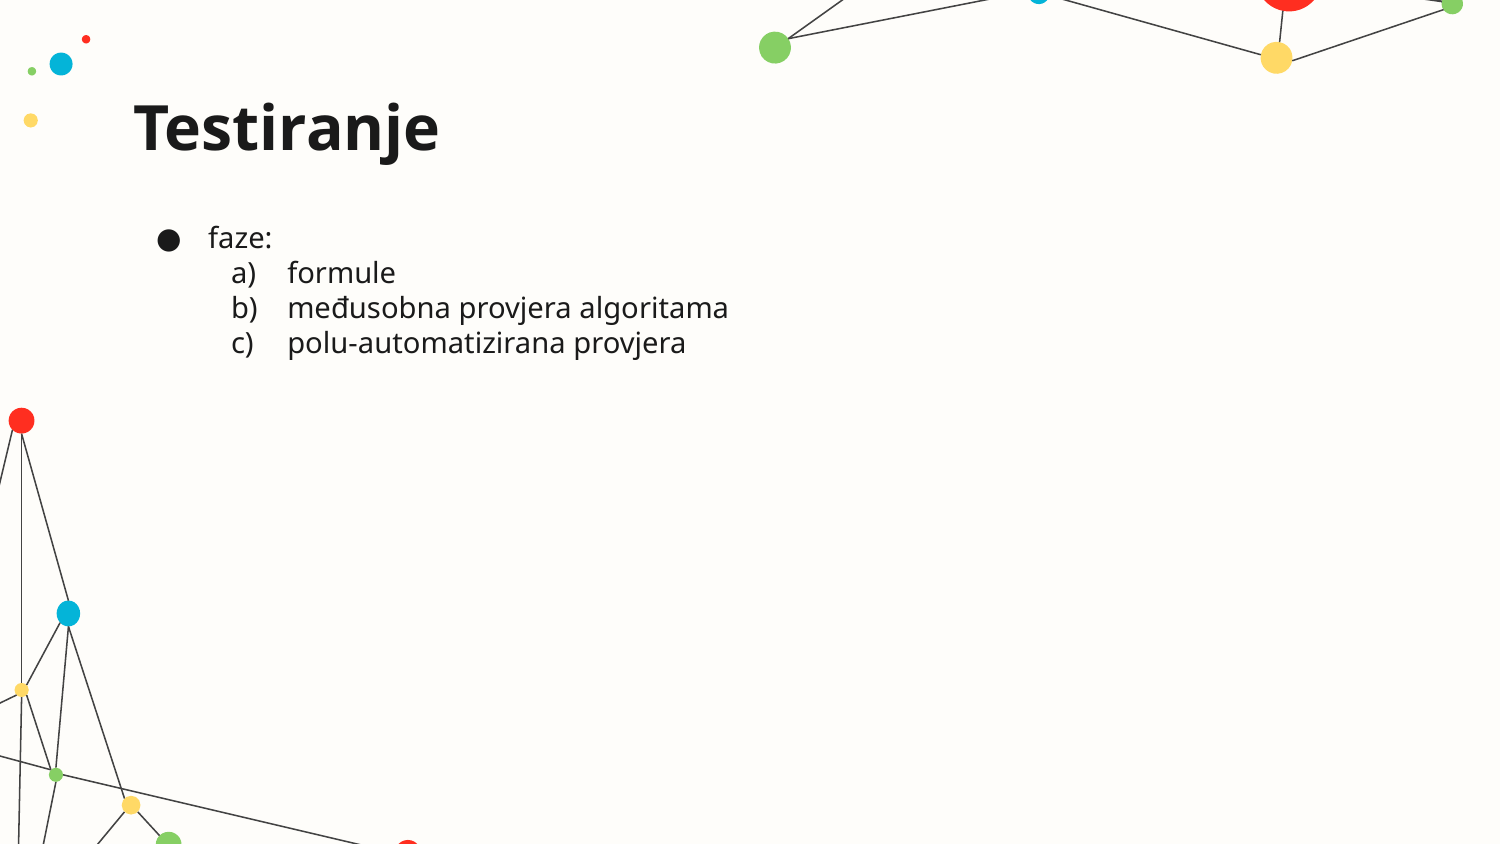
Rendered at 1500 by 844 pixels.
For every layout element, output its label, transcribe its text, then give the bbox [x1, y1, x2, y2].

title Testiranje [118, 72, 1382, 167]
list faze: formule međusobna provjera algoritama polu-automatizirana provjera [118, 199, 1382, 480]
